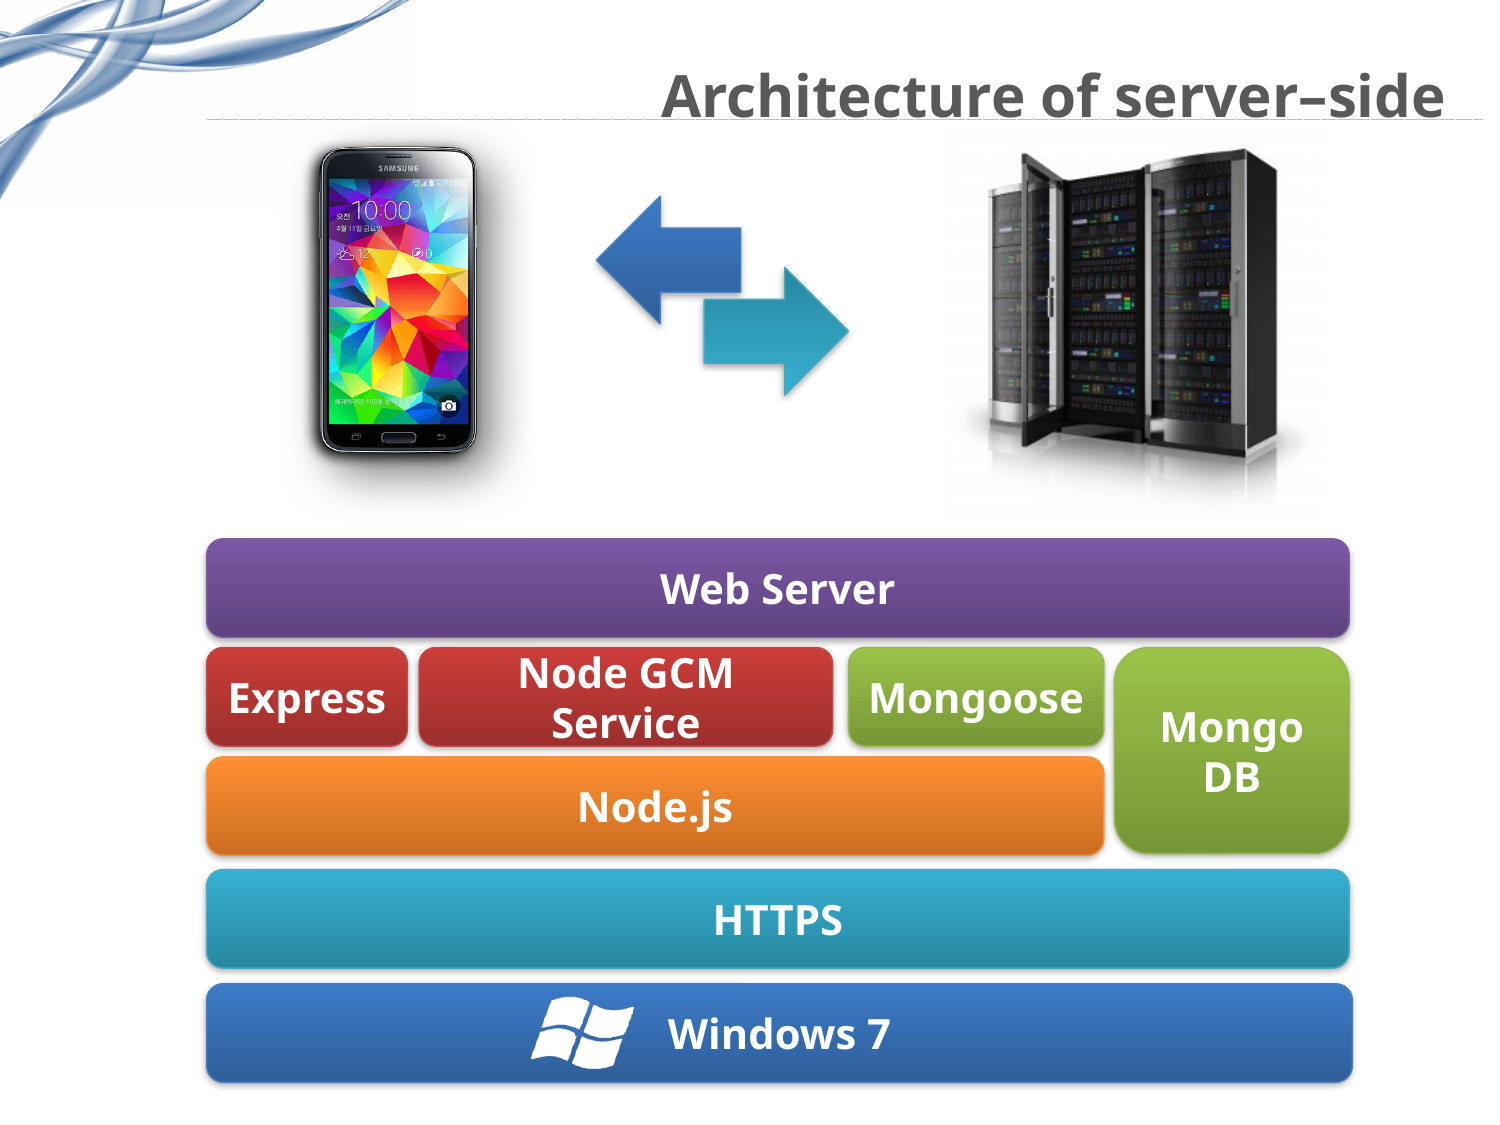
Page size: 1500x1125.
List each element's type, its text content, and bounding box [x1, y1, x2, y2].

title Architecture of server–side [150, 42, 1461, 111]
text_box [206, 125, 1353, 1083]
